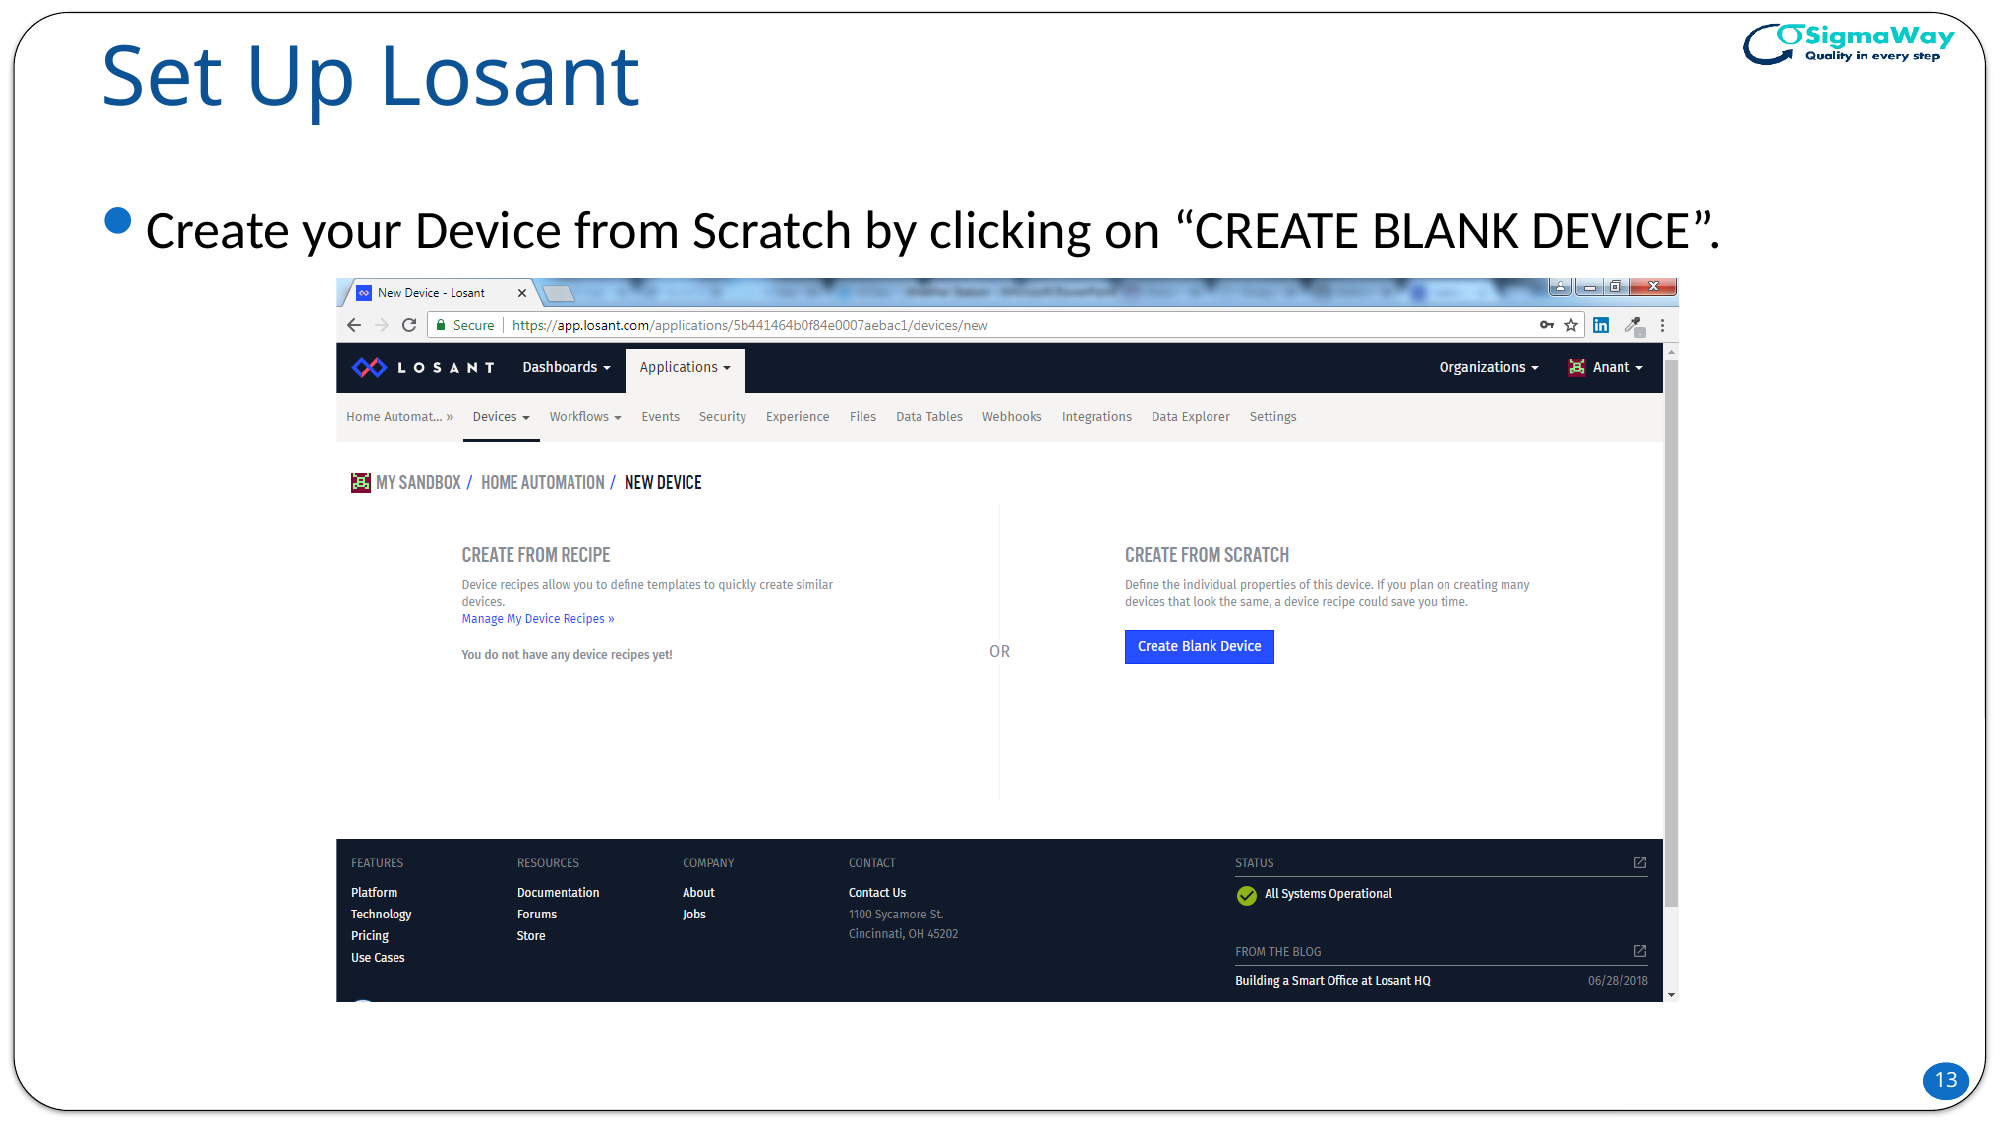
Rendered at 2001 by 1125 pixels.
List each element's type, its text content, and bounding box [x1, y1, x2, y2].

picture [336, 277, 1680, 1002]
picture [1740, 19, 1956, 68]
list Create your Device from Scratch by clicking on “CREATE BLANK DEVICE”. [85, 186, 1880, 1080]
title Set Up Losant [85, 45, 1786, 138]
